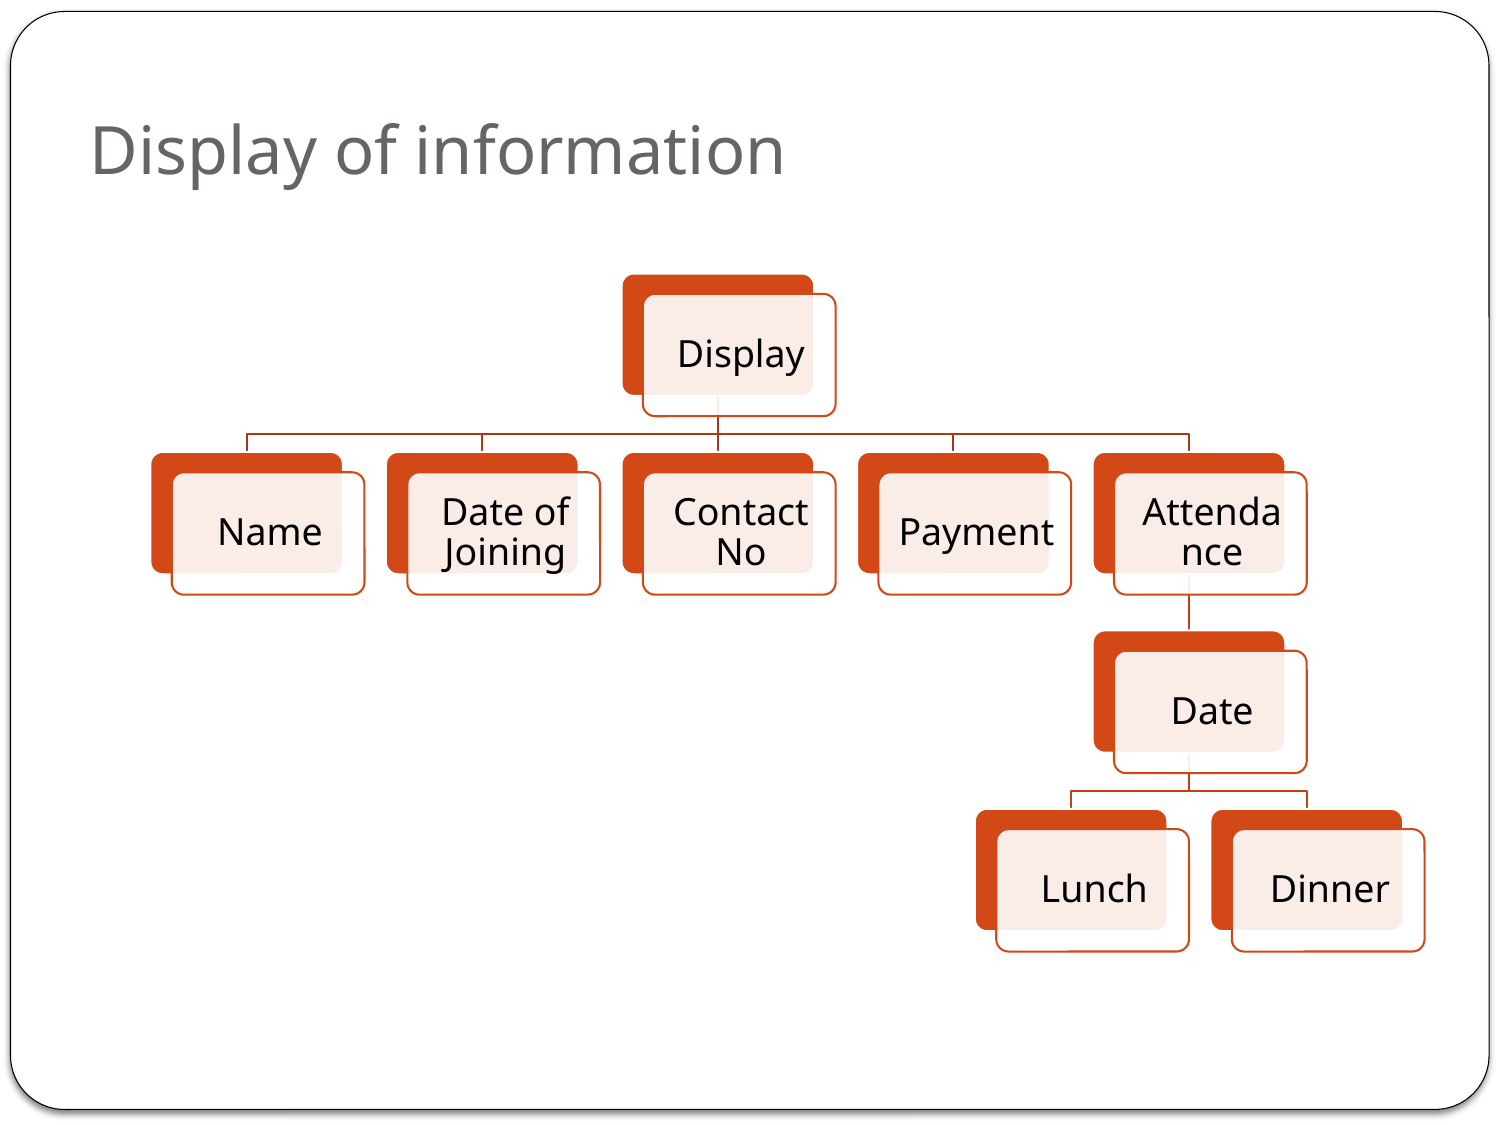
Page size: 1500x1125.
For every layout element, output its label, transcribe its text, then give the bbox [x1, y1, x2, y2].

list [149, 237, 1426, 988]
title Display of information [53, 19, 1329, 207]
